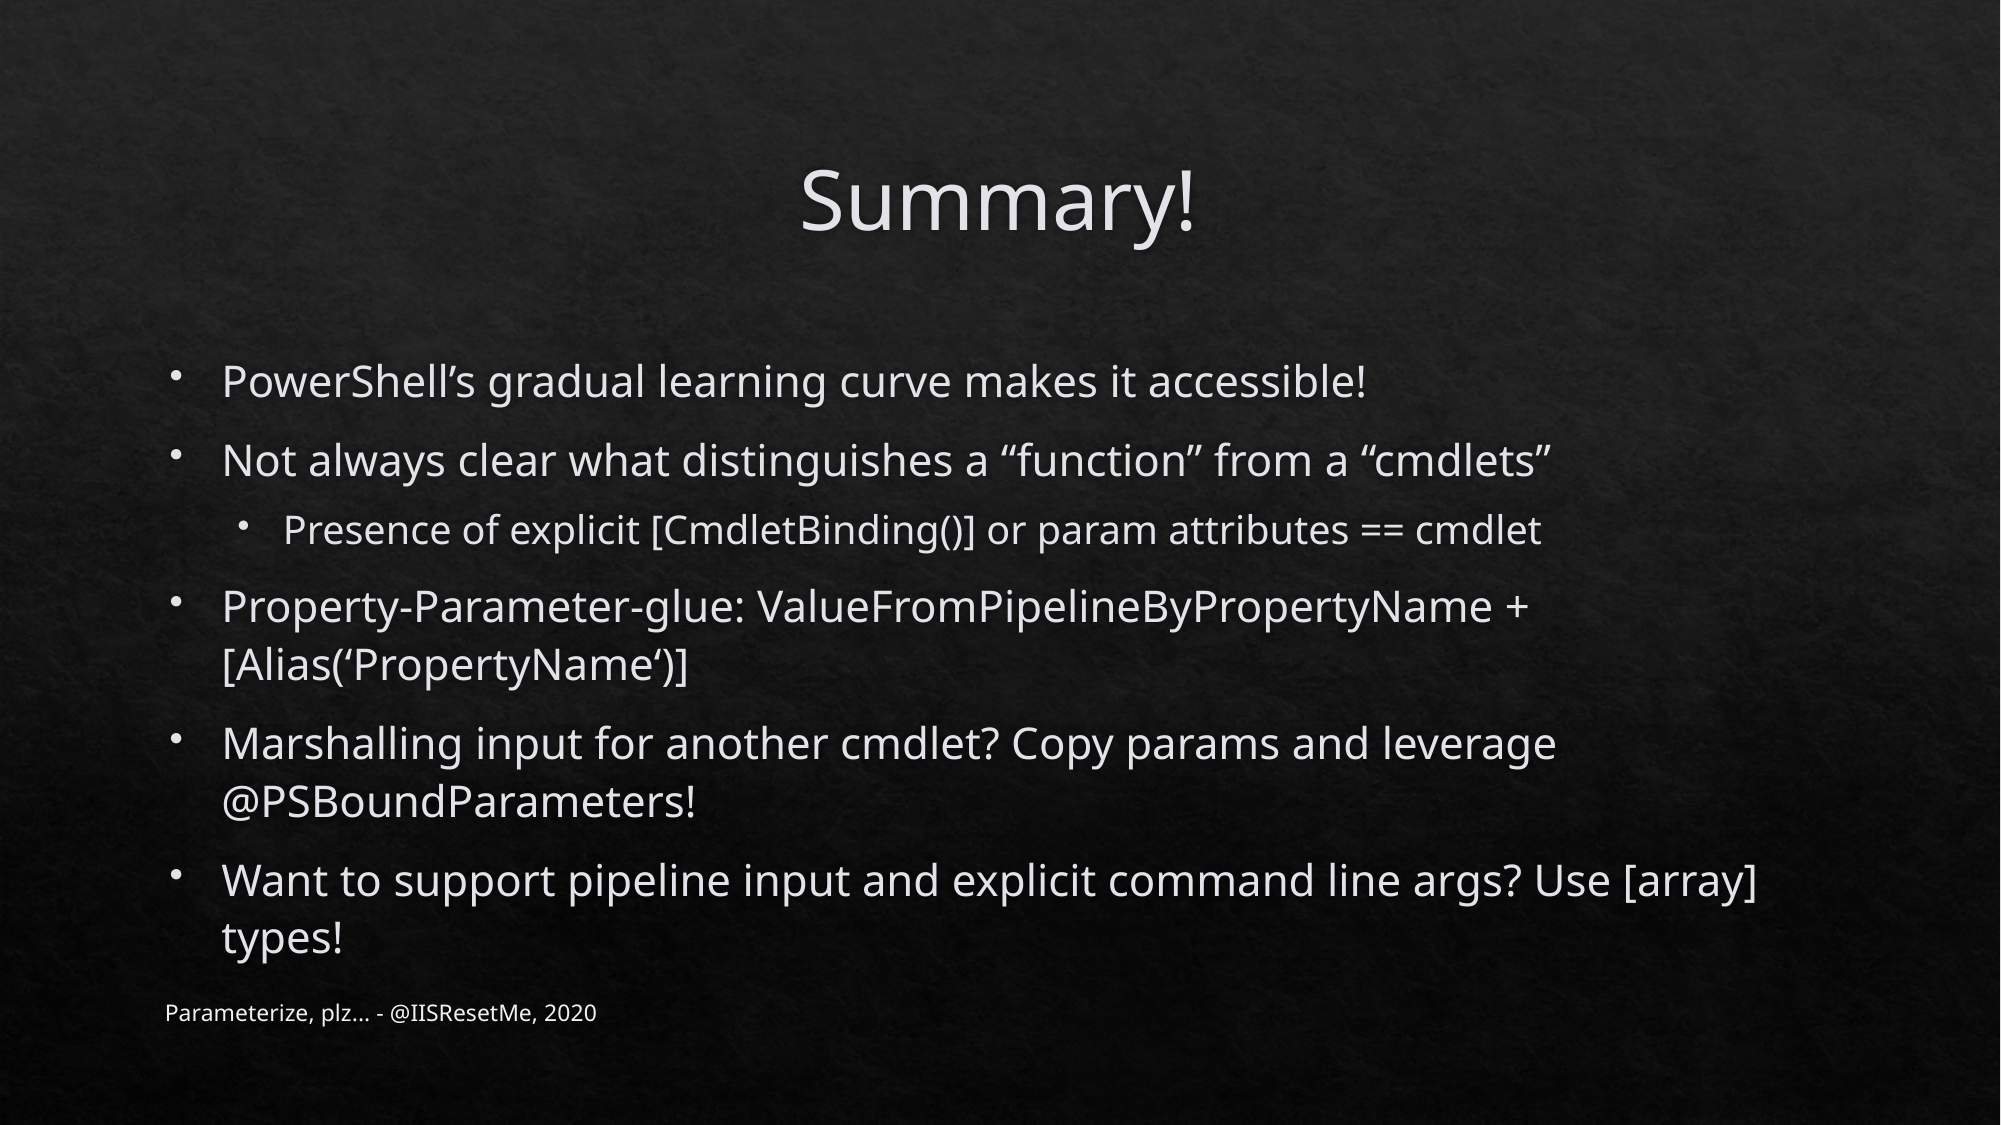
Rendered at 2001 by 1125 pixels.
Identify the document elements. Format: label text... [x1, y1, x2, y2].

footer Parameterize, plz... - @IISResetMe, 2020 [149, 984, 1245, 1045]
title Summary! [149, 99, 1849, 307]
list PowerShell’s gradual learning curve makes it accessible! Not always clear what distinguishes a “function” from a “cmdlets” Presence of explicit [CmdletBinding()] or param attributes == cmdlet Property-Parameter-glue: ValueFromPipelineByPropertyName + [Alias(‘PropertyName‘)] Marshalling input for another cmdlet? Copy params and leverage @PSBoundParameters! Want to support pipeline input and explicit command line args? Use [array] types! [149, 340, 1849, 950]
